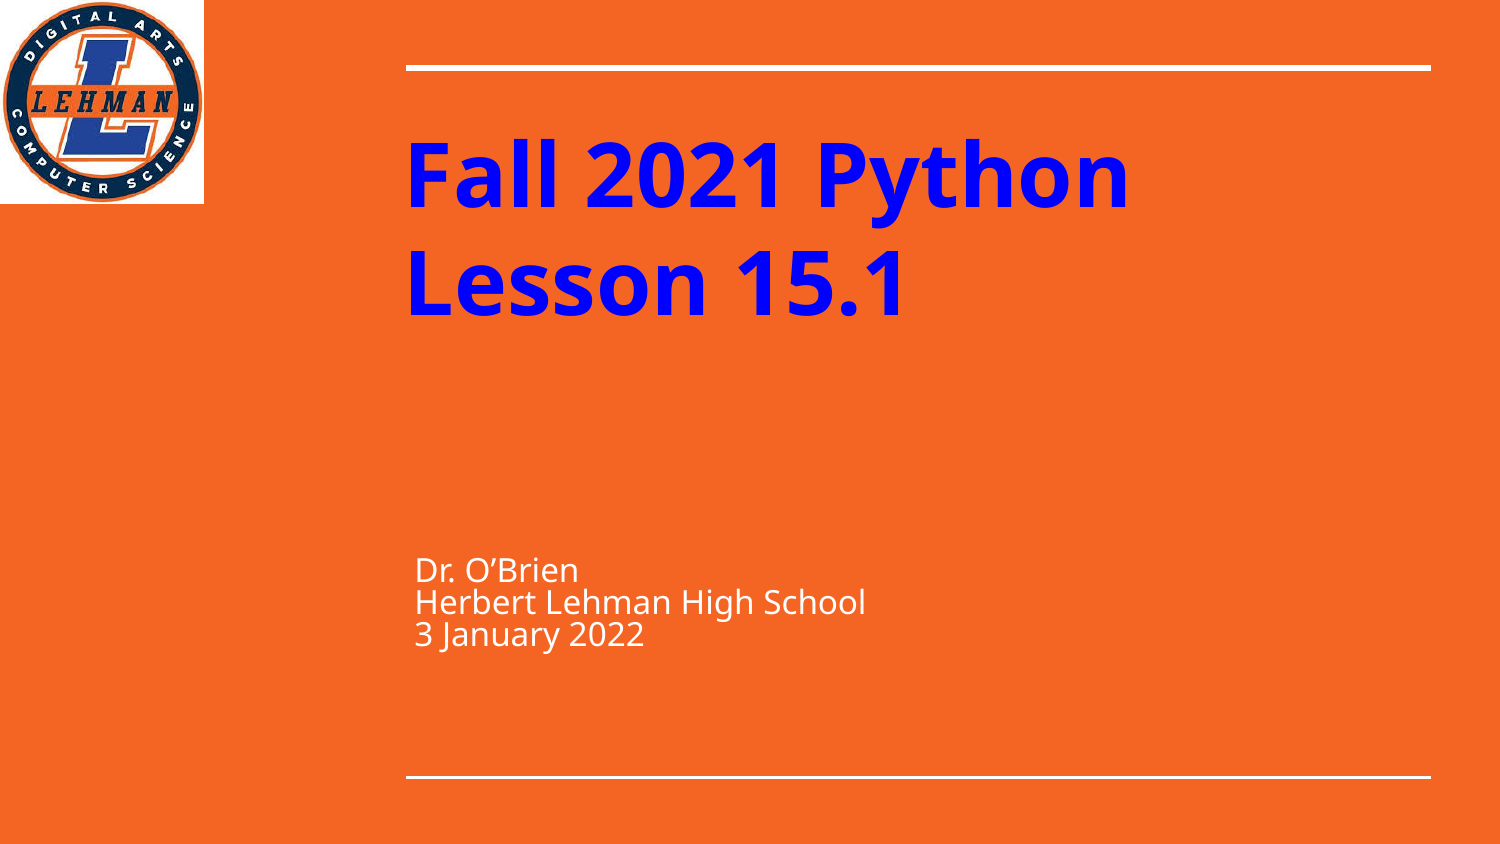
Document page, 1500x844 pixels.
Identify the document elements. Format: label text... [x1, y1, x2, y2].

picture [0, 0, 204, 204]
subtitle Dr. O’Brien Herbert Lehman High School 3 January 2022 [398, 463, 1439, 669]
title Fall 2021 Python Lesson 15.1 [388, 102, 1429, 357]
